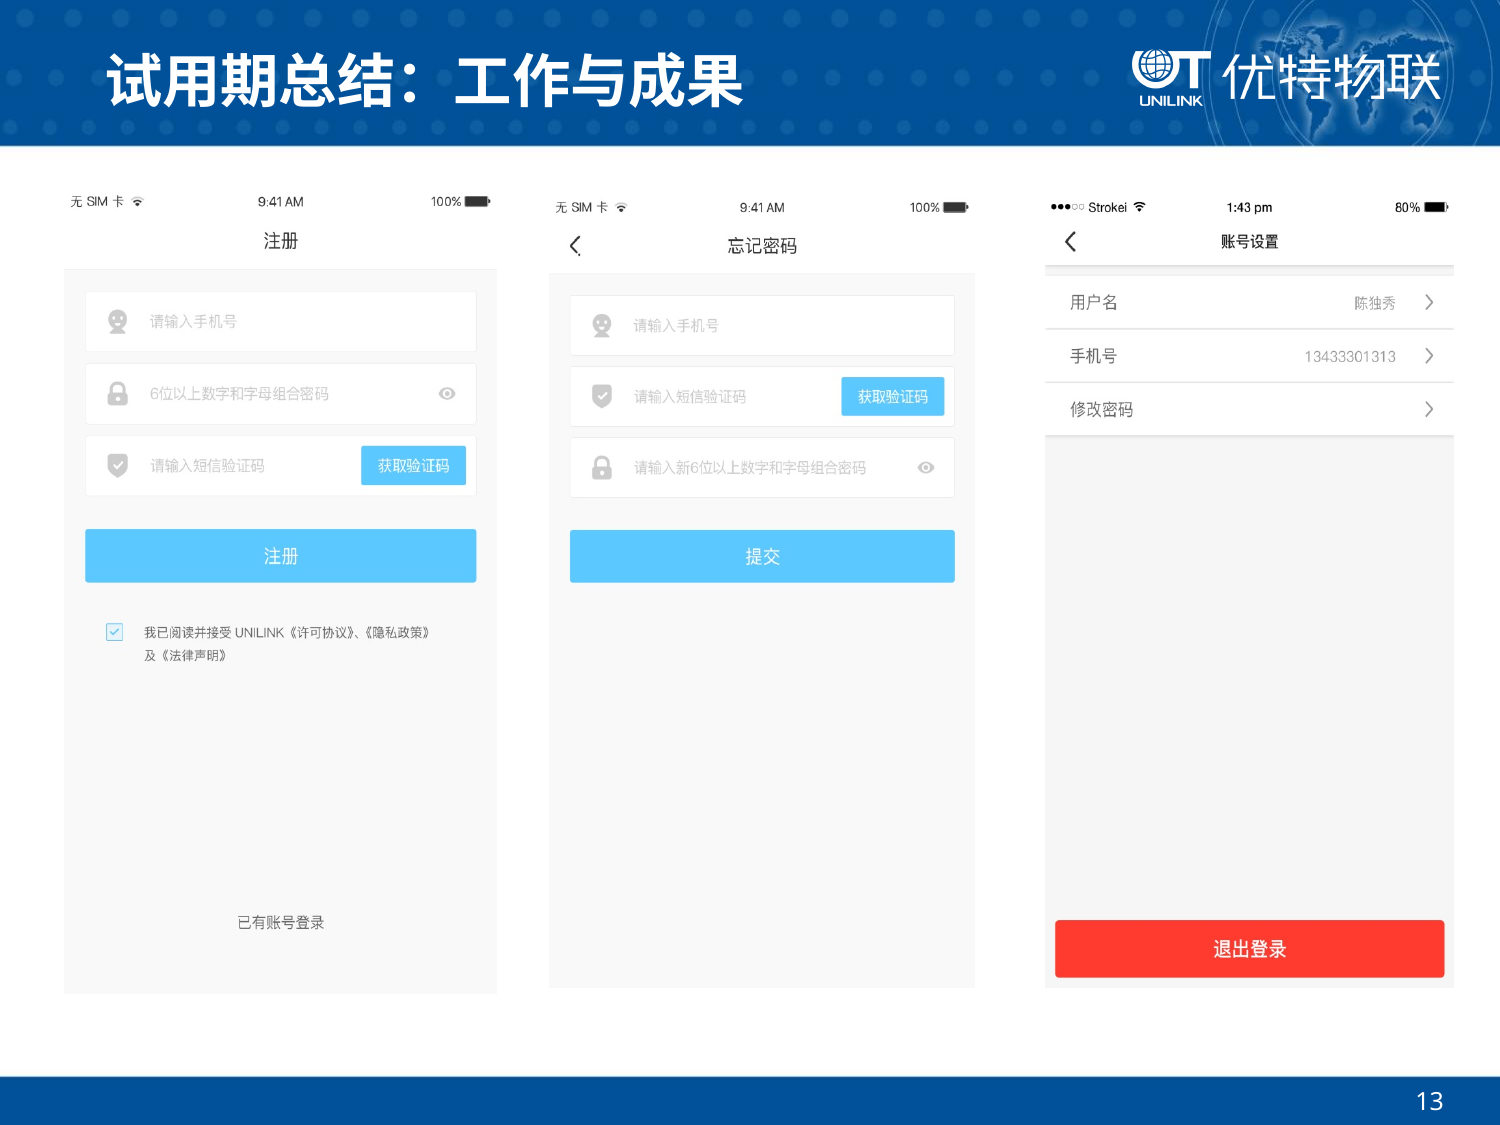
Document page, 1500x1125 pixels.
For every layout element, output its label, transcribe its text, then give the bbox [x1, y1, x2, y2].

picture [0, 0, 1500, 1125]
slide_number 13 [1068, 1077, 1460, 1122]
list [64, 190, 497, 994]
title 试用期总结：工作与成果 [89, 32, 1053, 126]
